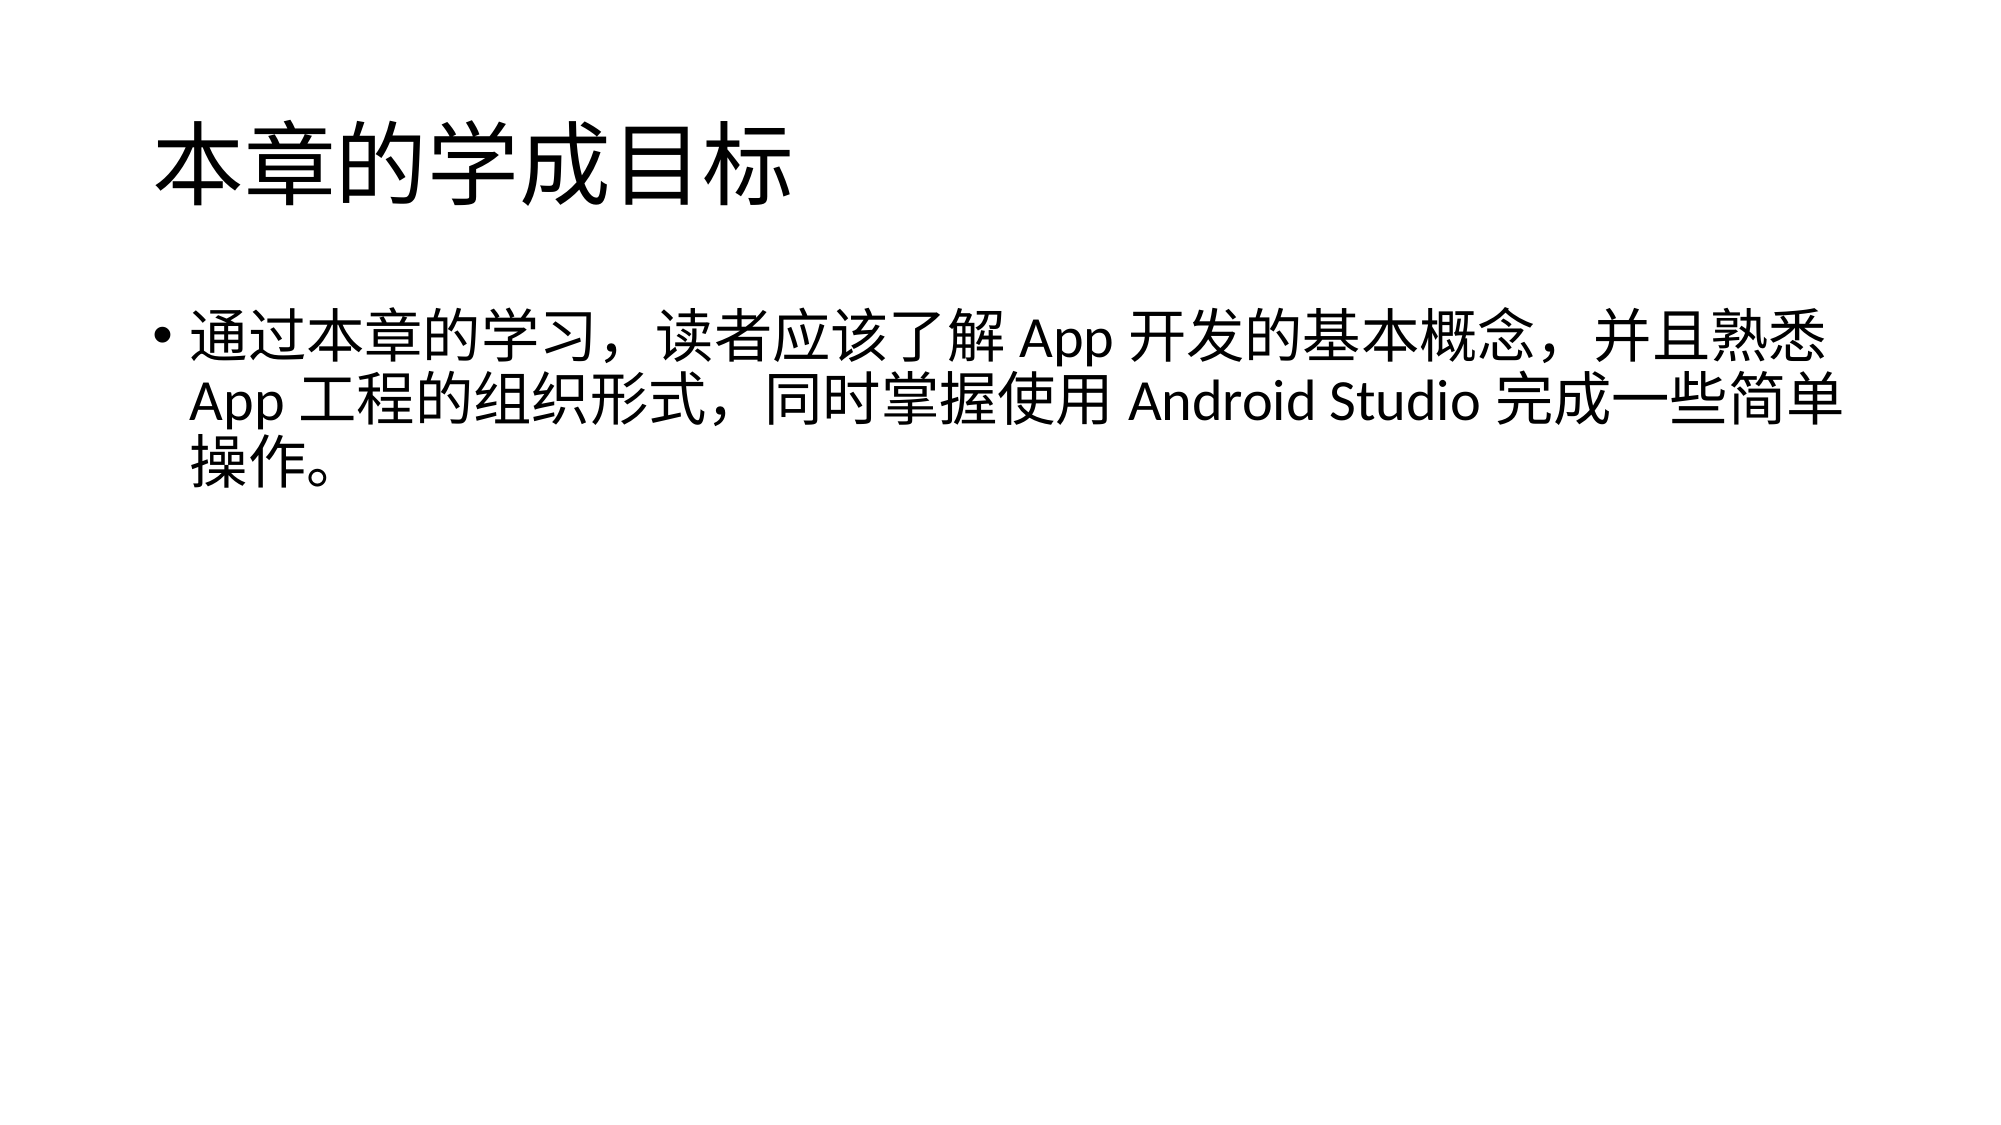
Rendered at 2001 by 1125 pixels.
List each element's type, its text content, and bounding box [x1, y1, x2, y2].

list 通过本章的学习，读者应该了解App开发的基本概念，并且熟悉App工程的组织形式，同时掌握使用Android Studio完成一些简单操作。 [137, 299, 1863, 1014]
title 本章的学成目标 [137, 59, 1863, 278]
